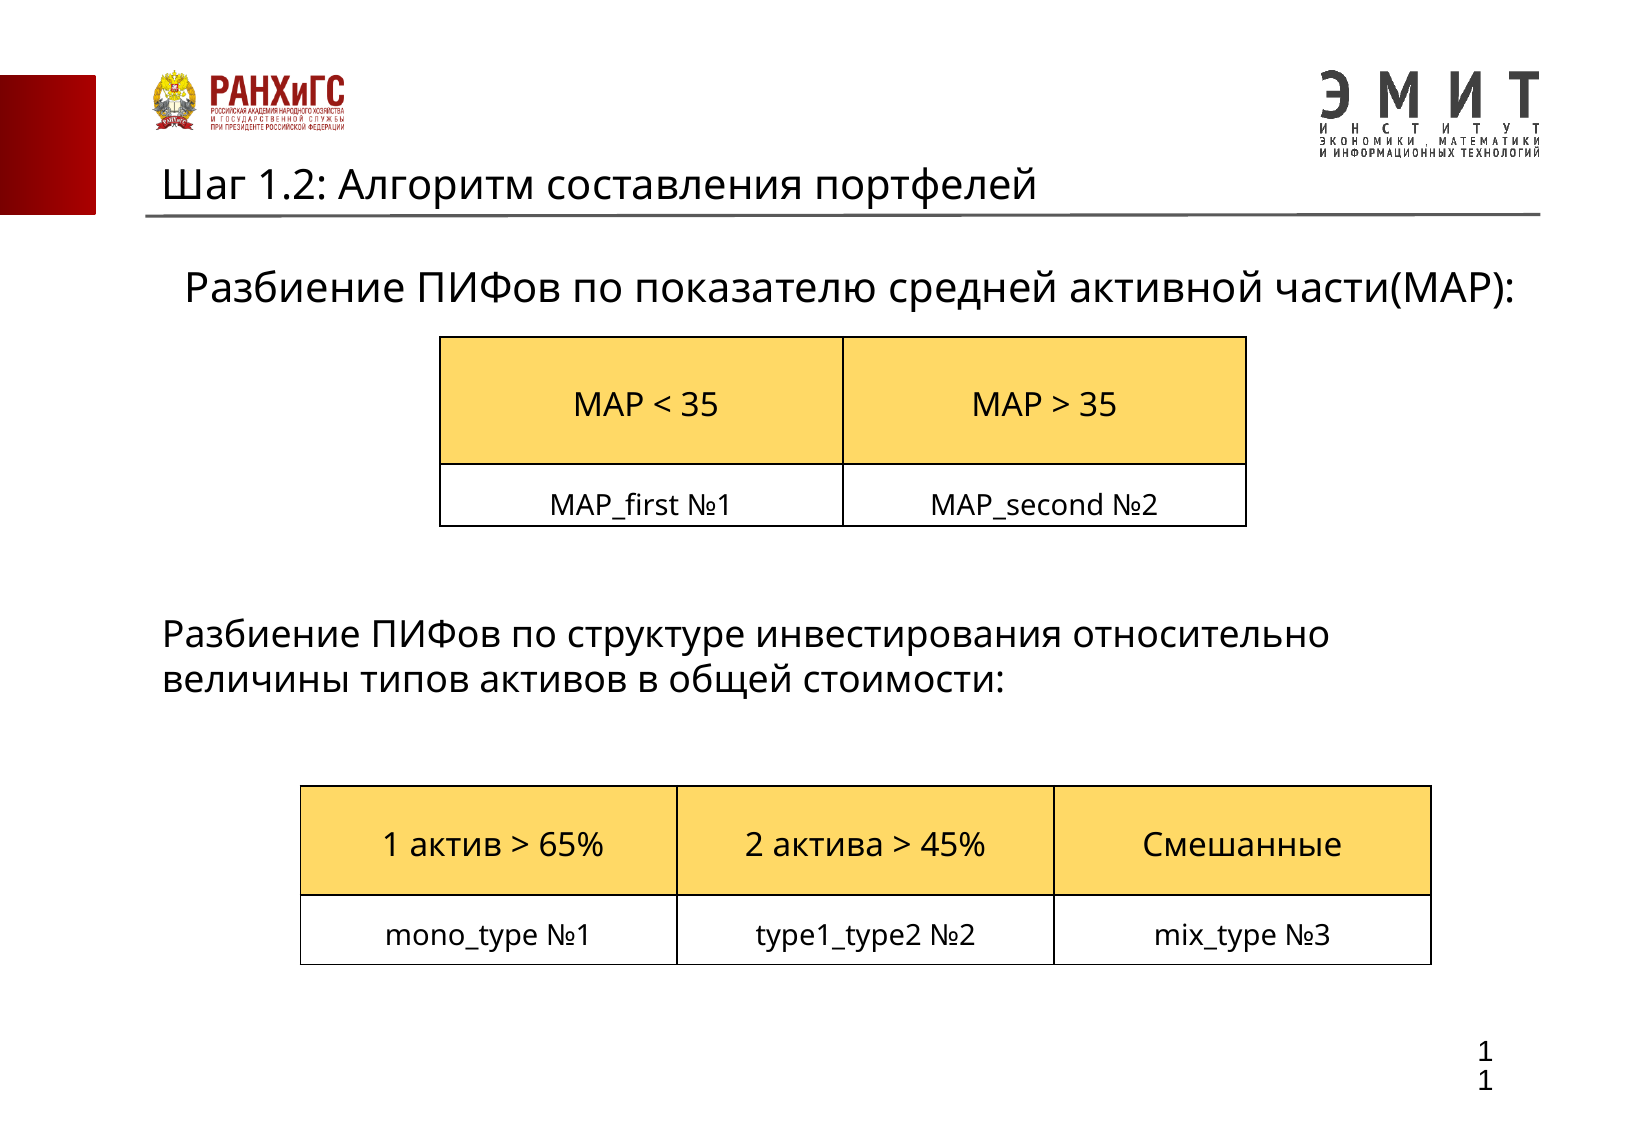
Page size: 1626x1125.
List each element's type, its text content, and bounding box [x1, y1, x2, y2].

table_header MAP > 35 [844, 338, 1245, 463]
table_cell type1_type2 №2 [678, 896, 1053, 964]
table_cell MAP_first №1 [441, 465, 842, 525]
table_header MAP < 35 [441, 338, 842, 463]
table_header 1 актив > 65% [301, 787, 676, 894]
text_box Разбиение ПИФов по показателю средней активной части(MAP): [177, 253, 1555, 319]
text_box [0, 75, 96, 215]
text_box Разбиение ПИФов по структуре инвестирования относительно величины типов активов в общей стоимости: [154, 602, 1532, 708]
slide_number 11 [1469, 1024, 1504, 1073]
text_box Шаг 1.2: Алгоритм составления портфелей [154, 150, 1532, 216]
table_cell mono_type №1 [301, 896, 676, 964]
table_header Смешанные [1055, 787, 1430, 894]
table_cell mix_type №3 [1055, 896, 1430, 964]
picture [1320, 70, 1540, 158]
picture [152, 70, 344, 131]
table_header 2 актива > 45% [678, 787, 1053, 894]
table_cell MAP_second №2 [844, 465, 1245, 525]
